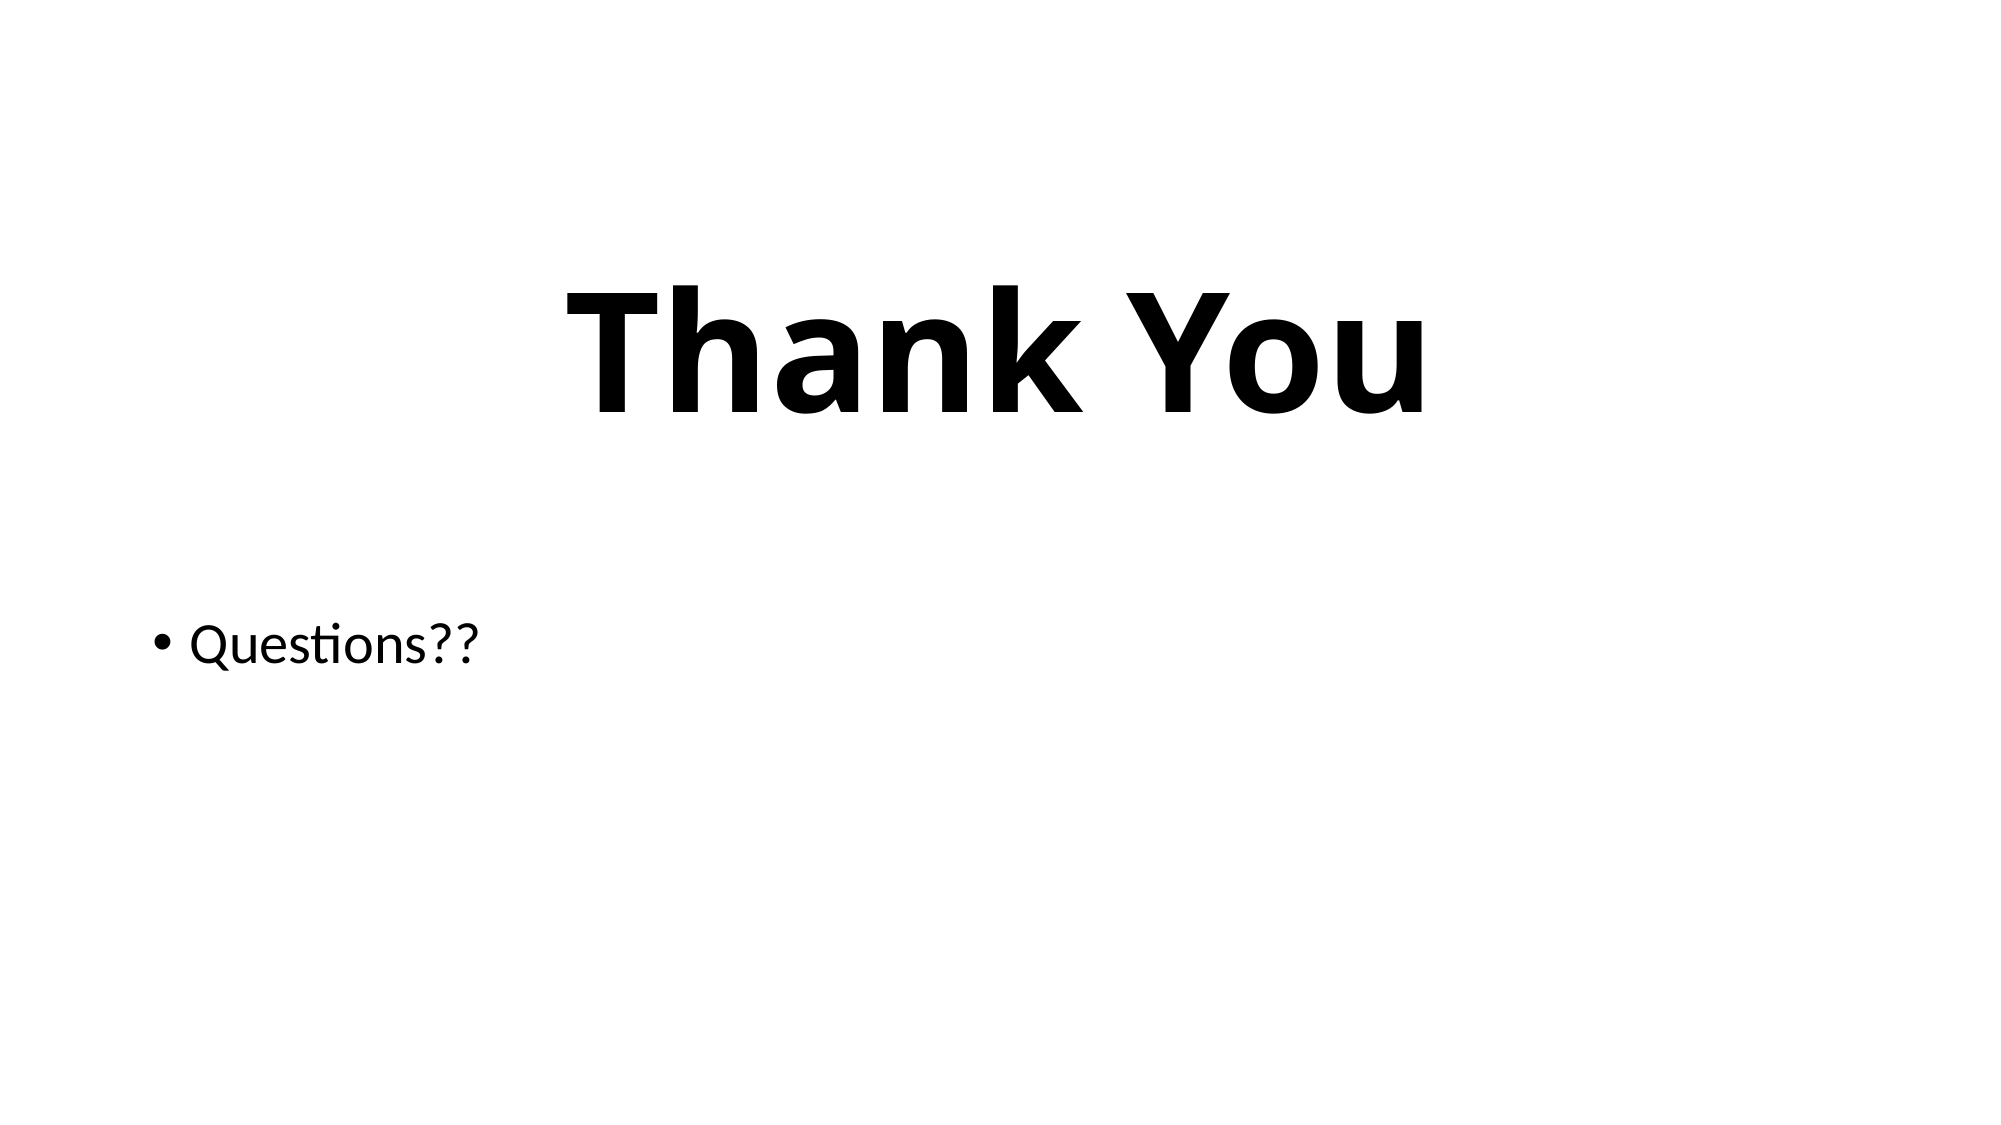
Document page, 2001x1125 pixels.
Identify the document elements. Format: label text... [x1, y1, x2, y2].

title Thank You [137, 249, 1863, 468]
list Questions?? [137, 606, 1863, 1014]
